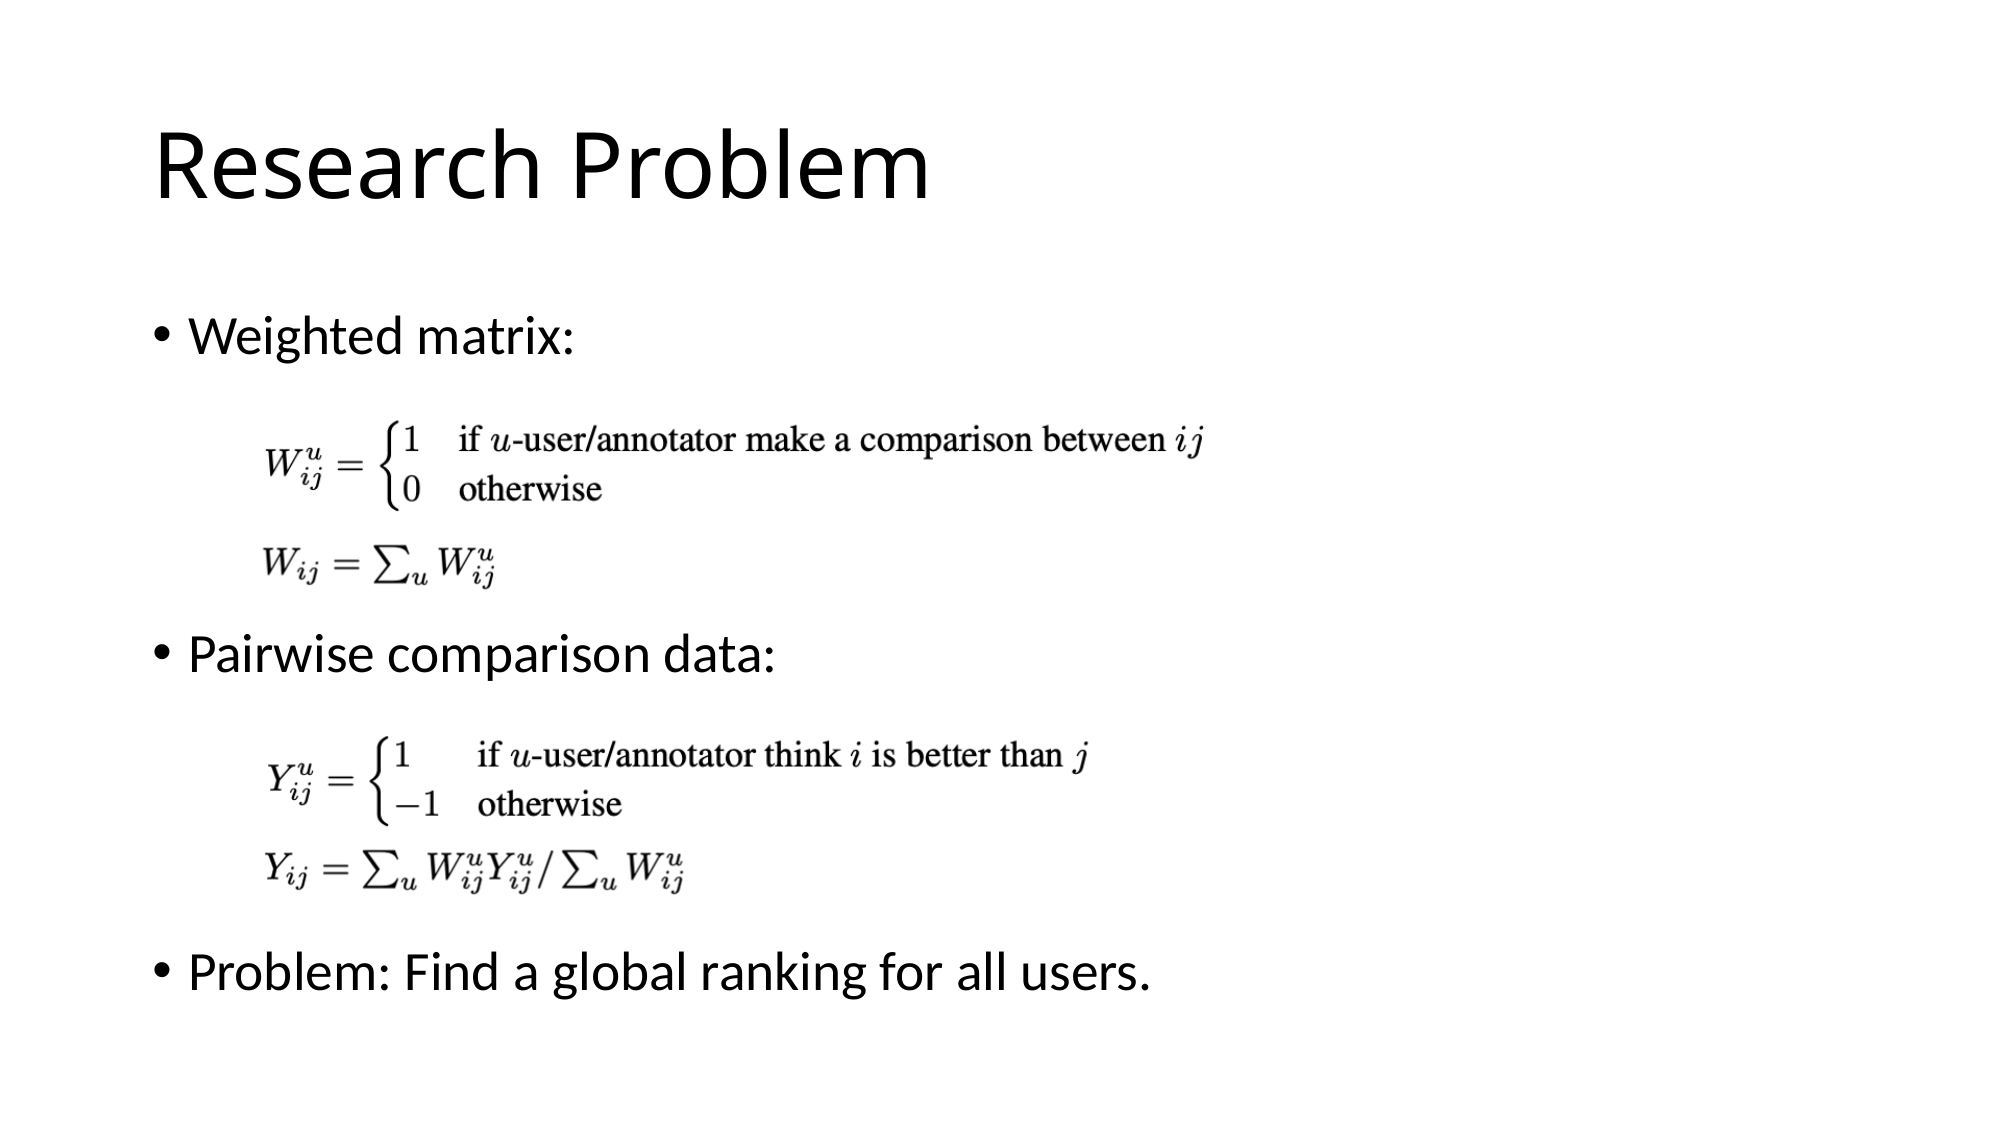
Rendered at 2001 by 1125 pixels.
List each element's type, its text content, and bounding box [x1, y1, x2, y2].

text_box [217, 390, 1253, 609]
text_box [217, 707, 1147, 914]
list Weighted matrix: Pairwise comparison data: Problem: Find a global ranking for all users. [137, 299, 1863, 1014]
title Research Problem [137, 59, 1863, 278]
